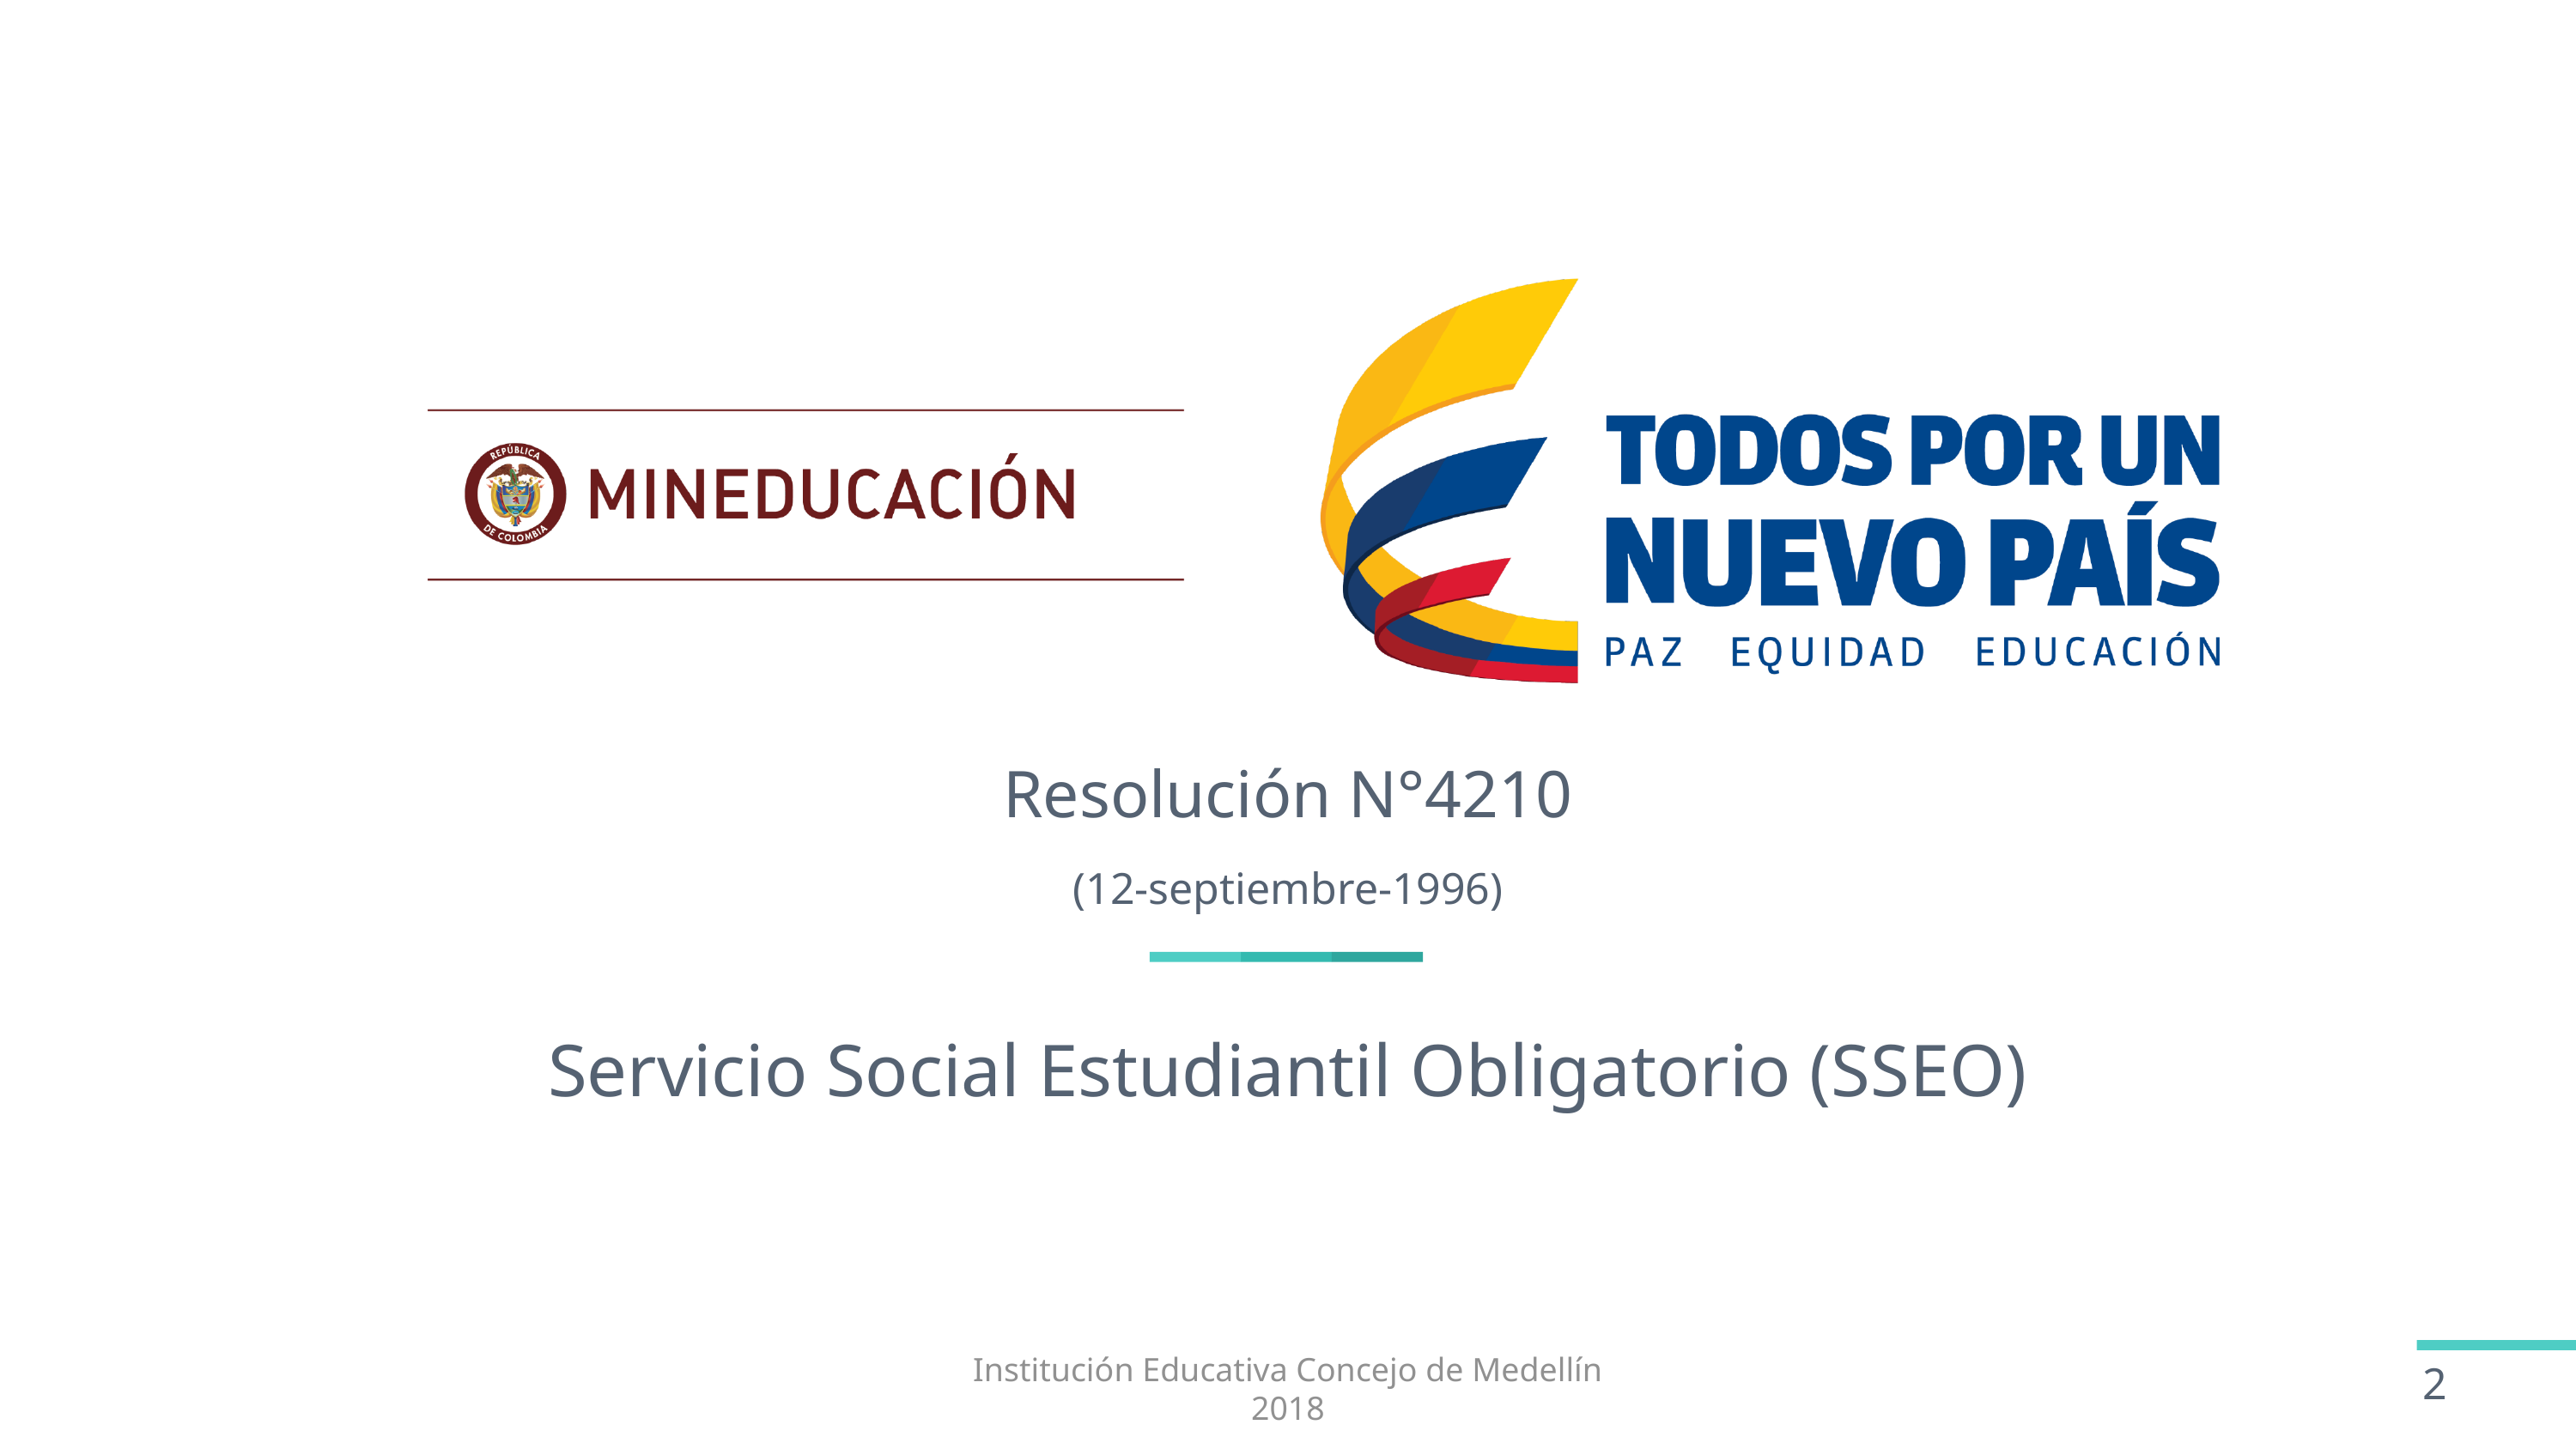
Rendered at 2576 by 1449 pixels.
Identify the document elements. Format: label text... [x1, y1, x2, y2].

list Servicio Social Estudiantil Obligatorio (SSEO) [484, 992, 2092, 1270]
footer Institución Educativa Concejo de Medellín 2018 [853, 1349, 1723, 1427]
list (12-septiembre-1996) [402, 839, 2174, 943]
slide_number 2 [2409, 1351, 2576, 1421]
list Resolución N°4210 [402, 760, 2174, 837]
picture [286, 216, 2326, 760]
